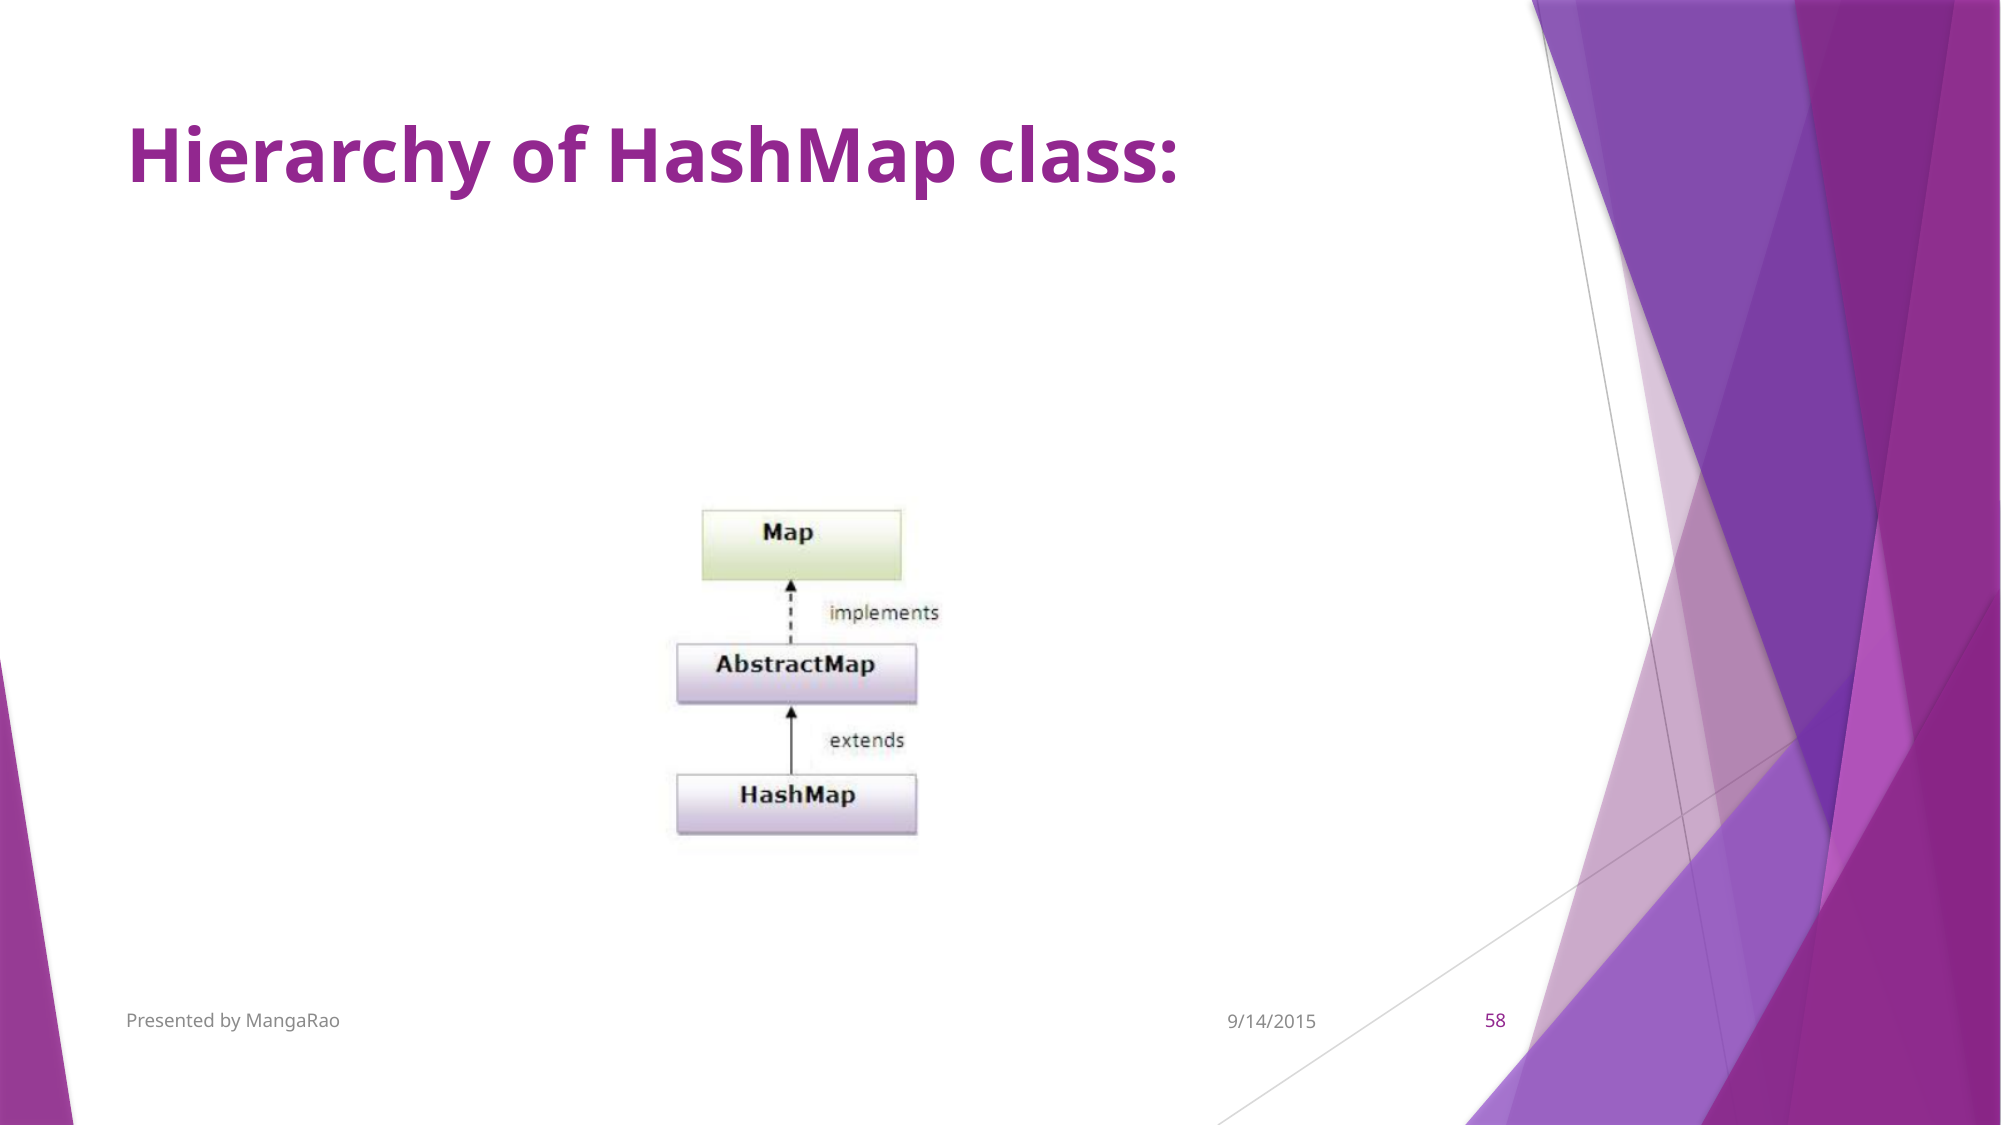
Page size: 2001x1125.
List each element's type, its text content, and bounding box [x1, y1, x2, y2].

slide_number 58 [1409, 991, 1522, 1051]
footer Presented by MangaRao [111, 991, 1145, 1051]
title Hierarchy of HashMap class: [111, 99, 1522, 317]
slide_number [1181, 991, 1332, 1051]
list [596, 479, 1037, 867]
